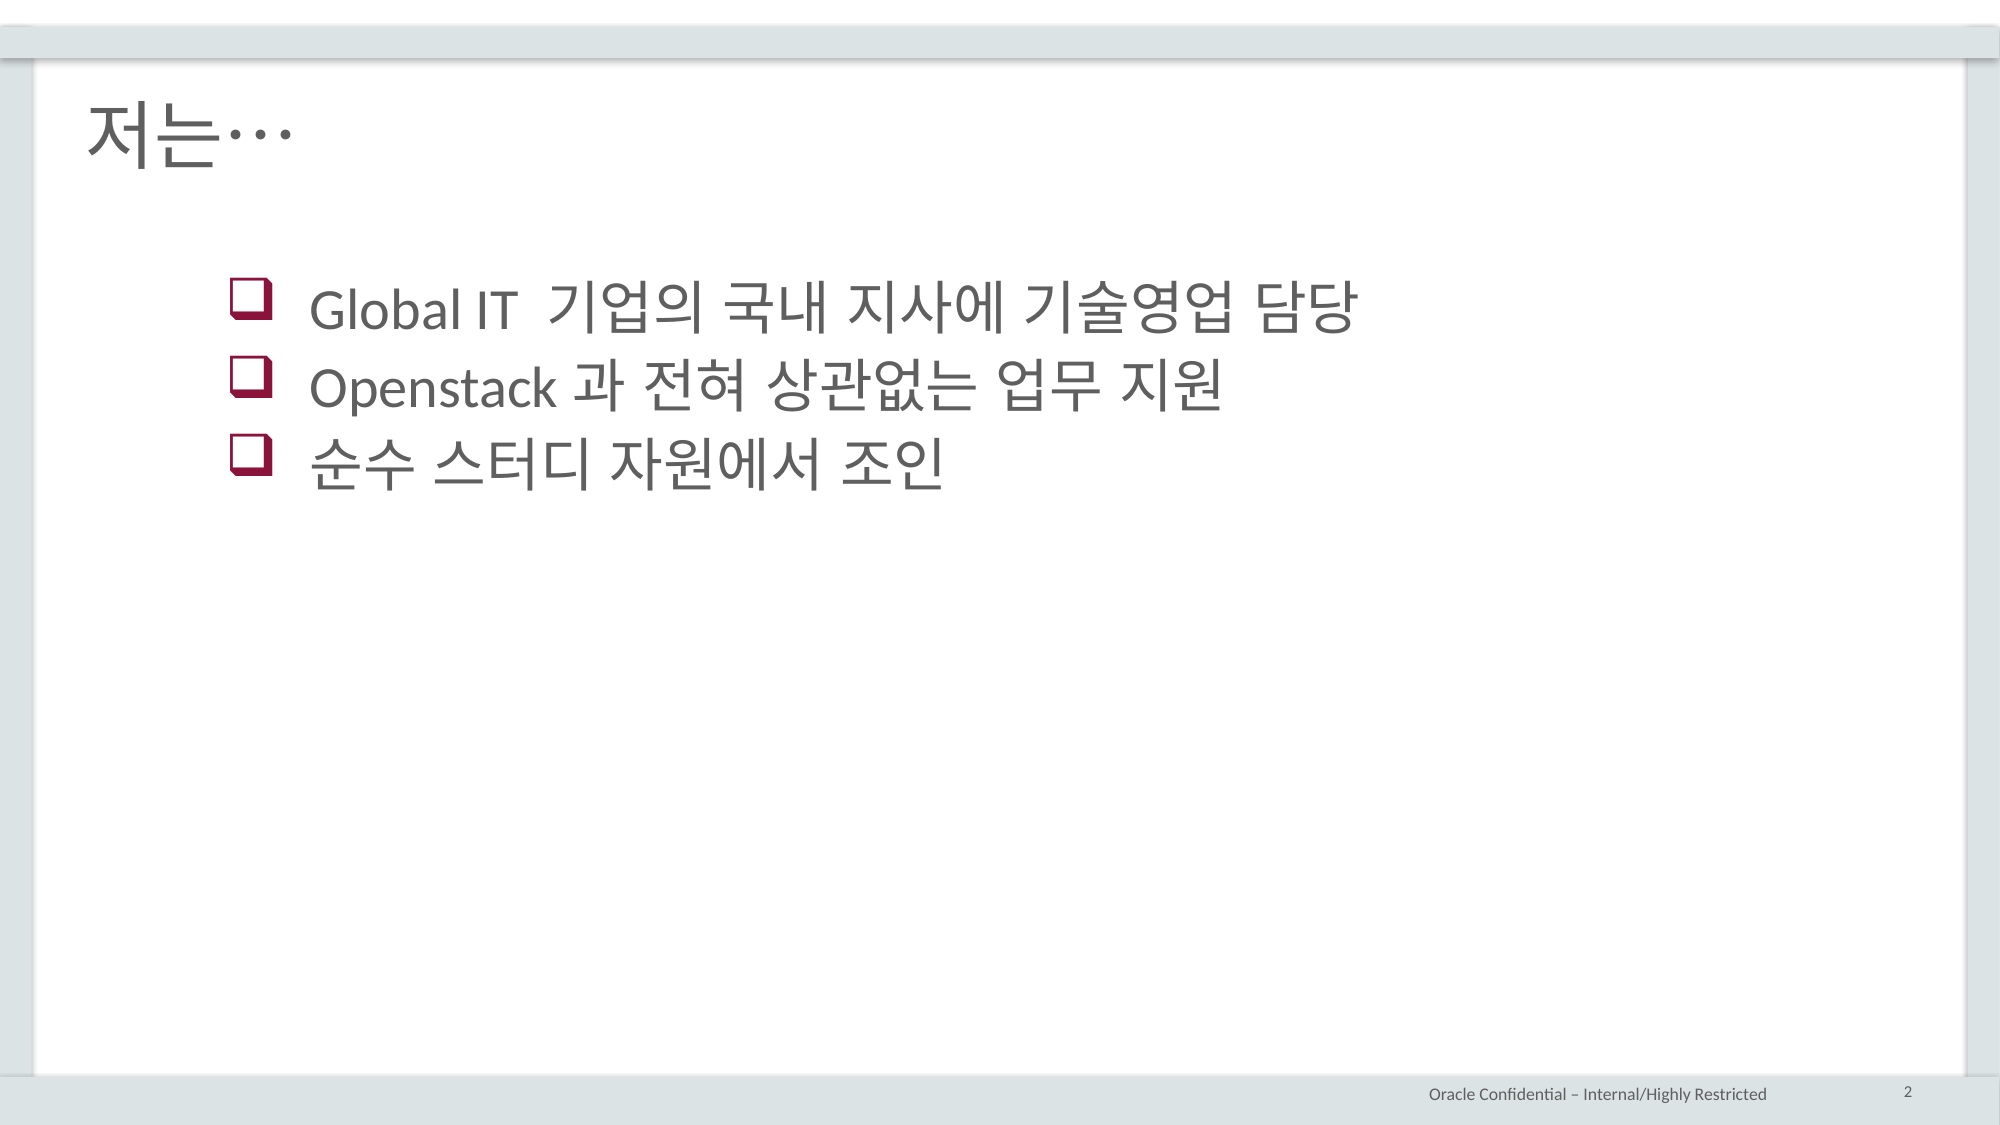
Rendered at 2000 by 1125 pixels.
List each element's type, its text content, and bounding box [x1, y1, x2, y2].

title 저는… [85, 32, 1911, 179]
slide_number 2 [1865, 1075, 1913, 1106]
text_box Global IT 기업의 국내 지사에 기술영업 담당 Openstack과 전혀 상관없는 업무 지원 순수 스터디 자원에서 조인 [210, 263, 1810, 506]
footer Oracle Confidential – Internal/Highly Restricted [1414, 1075, 1865, 1106]
